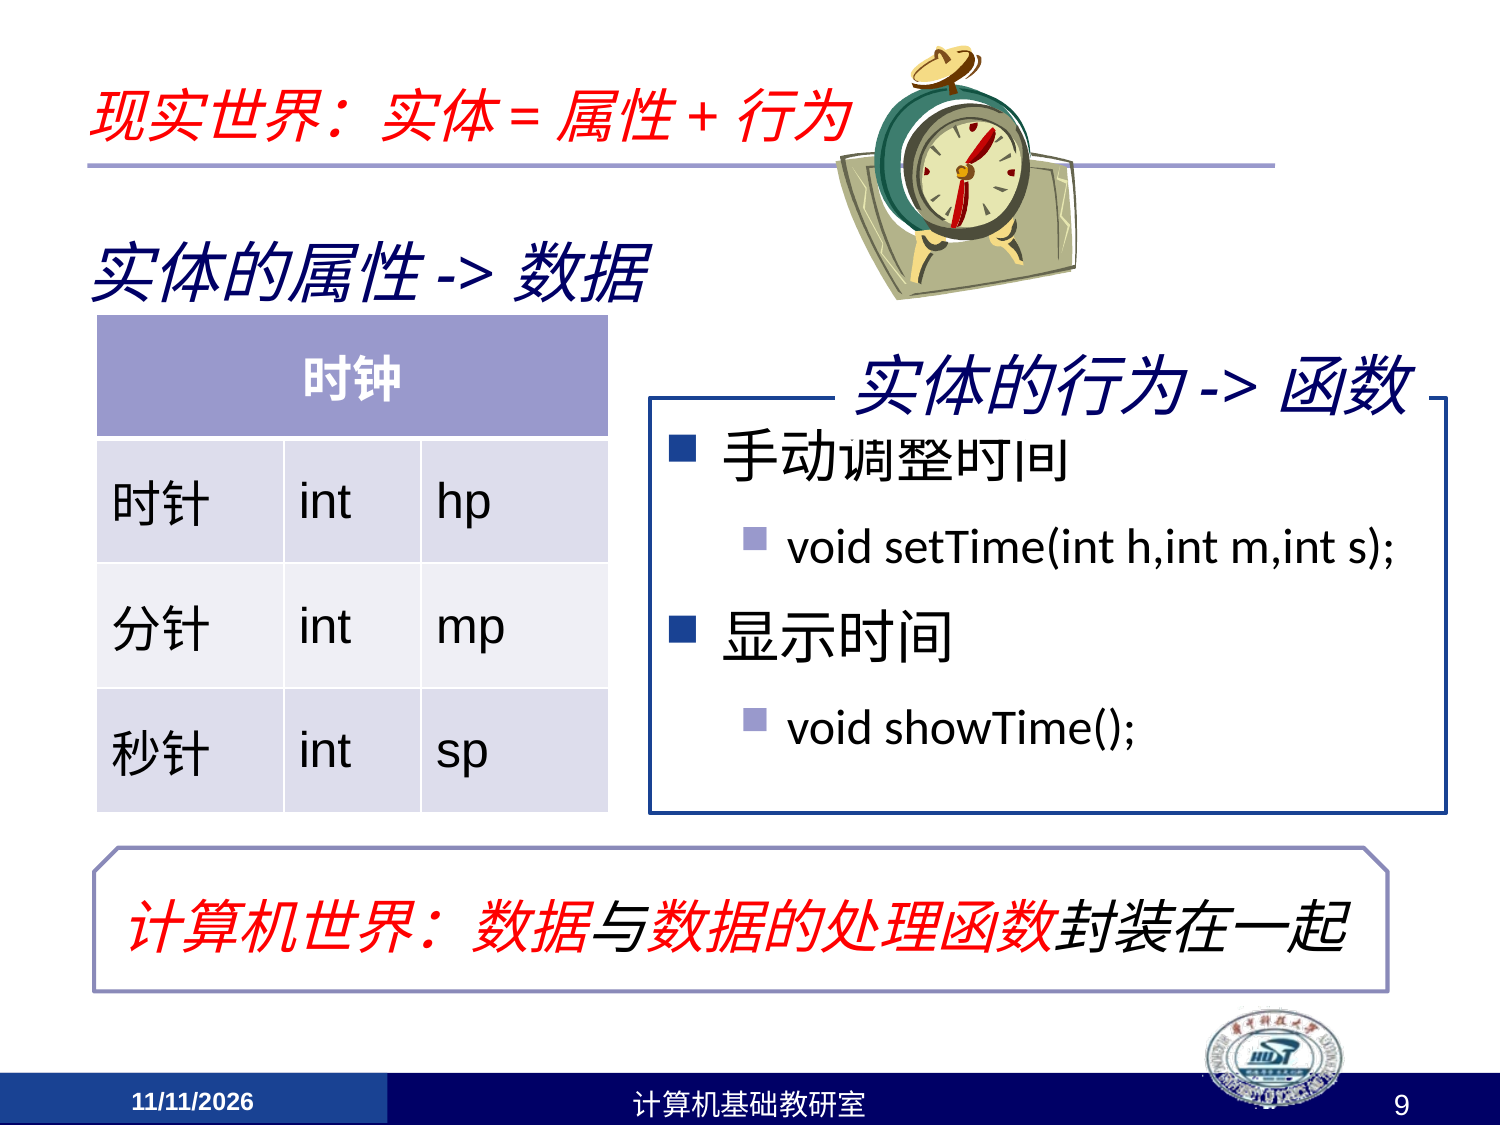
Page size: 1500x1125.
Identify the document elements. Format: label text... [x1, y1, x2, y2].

list 手动调整时间 void setTime(int h,int m,int s); 显示时间 void showTime(); [648, 396, 1448, 815]
table_header 时钟 [97, 315, 608, 436]
footer 计算机基础教研室 [512, 1078, 988, 1116]
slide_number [17, 1078, 368, 1116]
picture [834, 42, 1082, 305]
table_cell int [285, 564, 420, 687]
text_box 实体的行为->函数 [835, 327, 1429, 440]
table_cell hp [422, 441, 608, 562]
table_cell 分针 [97, 564, 283, 687]
table_cell mp [422, 564, 608, 687]
text_box 现实世界：实体=属性+行为 [71, 42, 833, 187]
table_cell 时针 [97, 441, 283, 562]
picture [1202, 1006, 1347, 1078]
table_cell int [285, 689, 420, 812]
table_cell sp [422, 689, 608, 812]
text_box 现实世界：实体=属性+行为 [1083, 42, 1365, 187]
table_cell int [285, 441, 420, 562]
table_cell 秒针 [97, 689, 283, 812]
slide_number 9 [1074, 1078, 1425, 1116]
title 实体的属性->数据 [71, 212, 764, 330]
text_box 计算机世界：数据与数据的处理函数封装在一起 [92, 845, 1390, 994]
